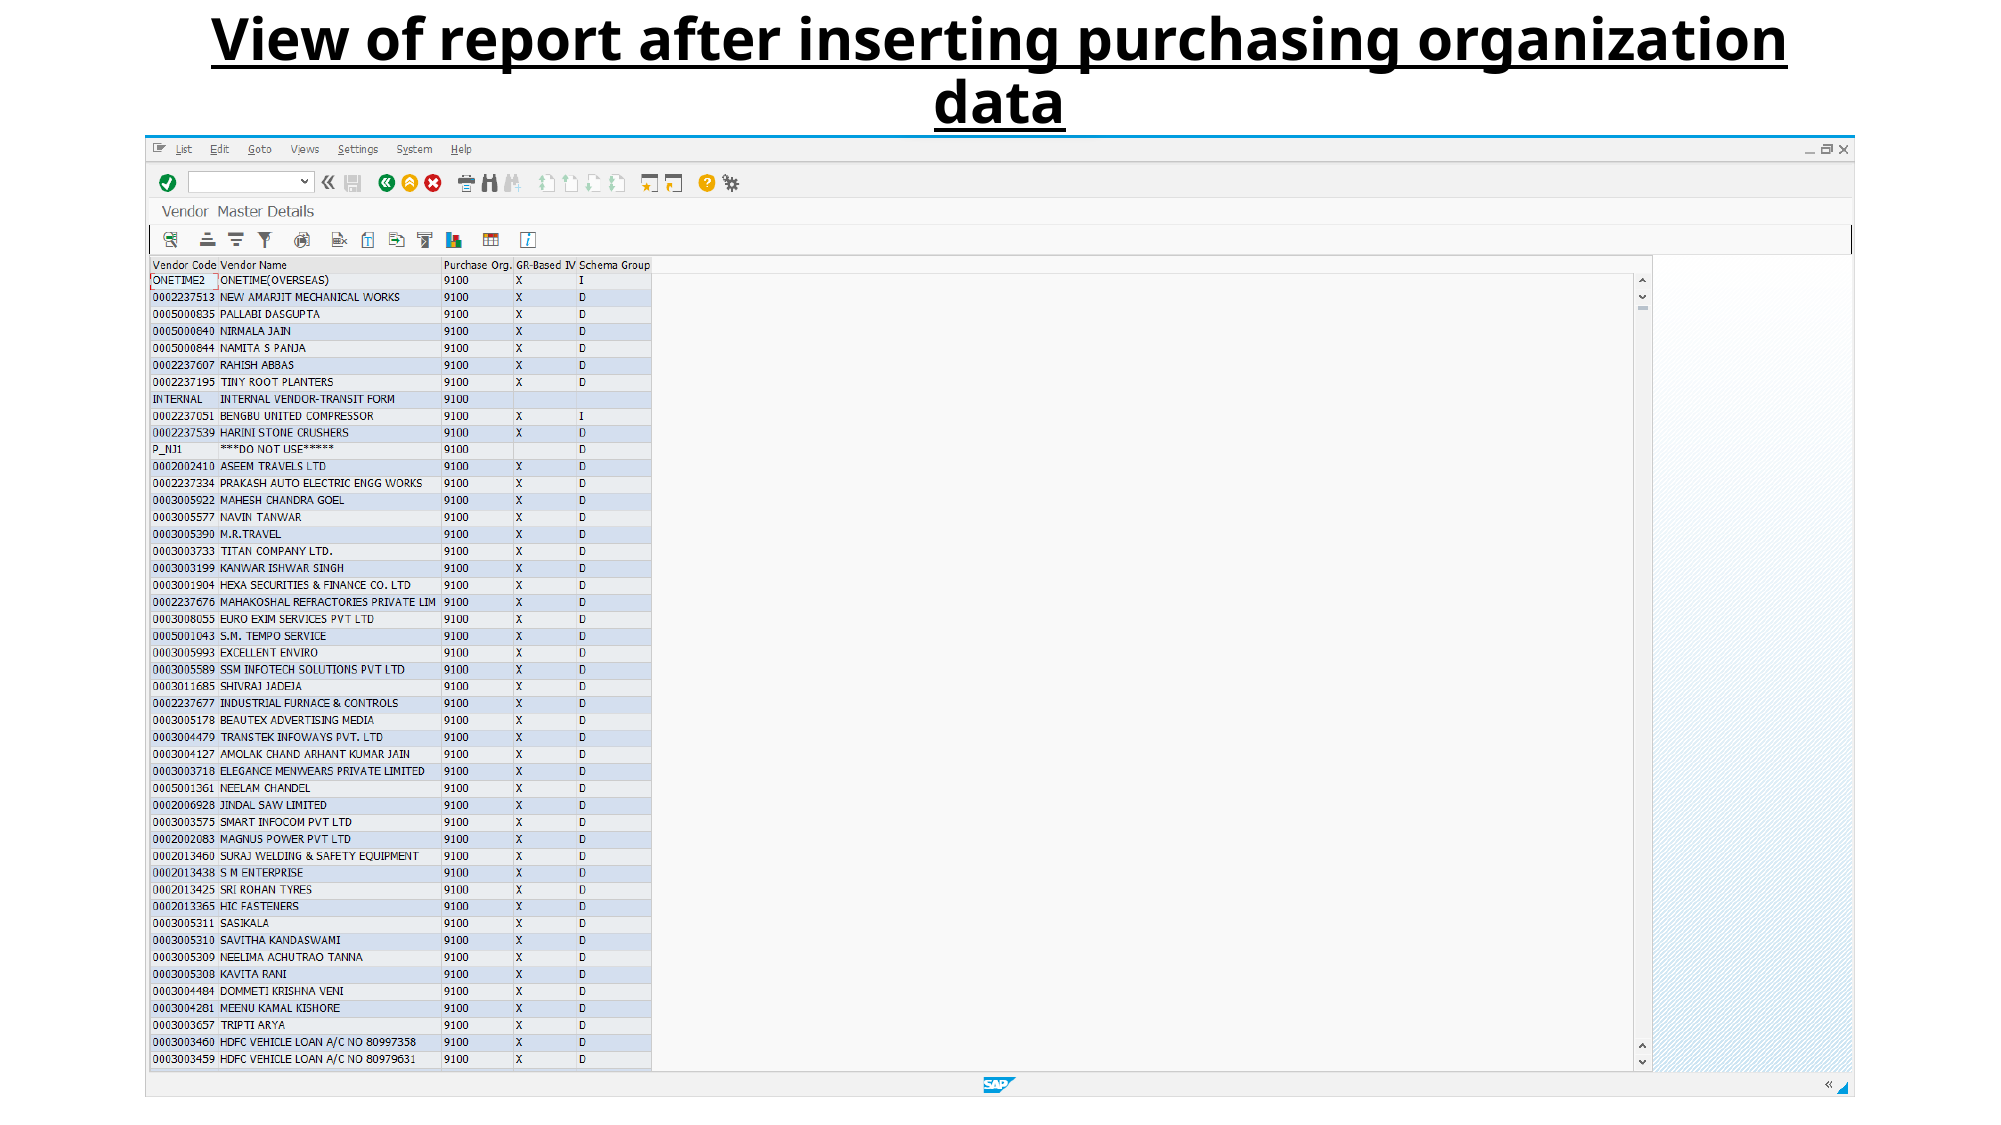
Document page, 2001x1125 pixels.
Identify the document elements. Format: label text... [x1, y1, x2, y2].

title View of report after inserting purchasing organization data [137, 0, 1863, 146]
picture [145, 139, 1855, 1097]
